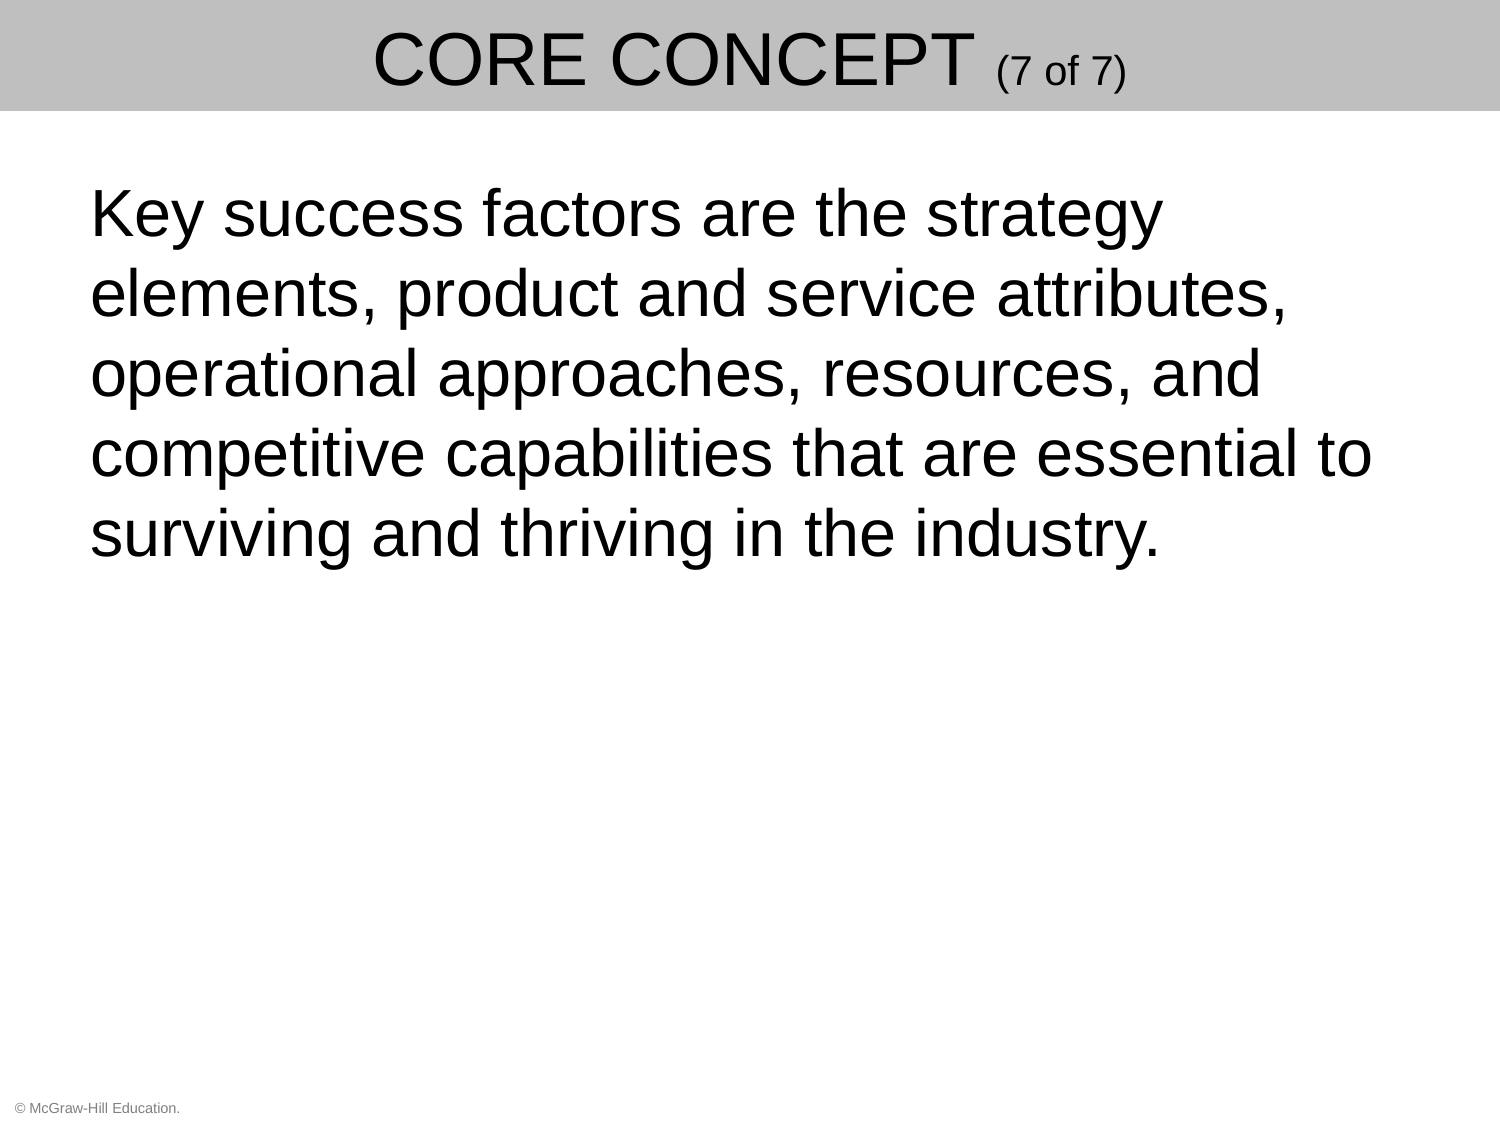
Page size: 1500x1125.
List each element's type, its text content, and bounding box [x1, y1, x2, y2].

list Key success factors are the strategy elements, product and service attributes, operational approaches, resources, and competitive capabilities that are essential to surviving and thriving in the industry. [74, 162, 1426, 1076]
title CORE CONCEPT (7 of 7) [0, 0, 1500, 111]
